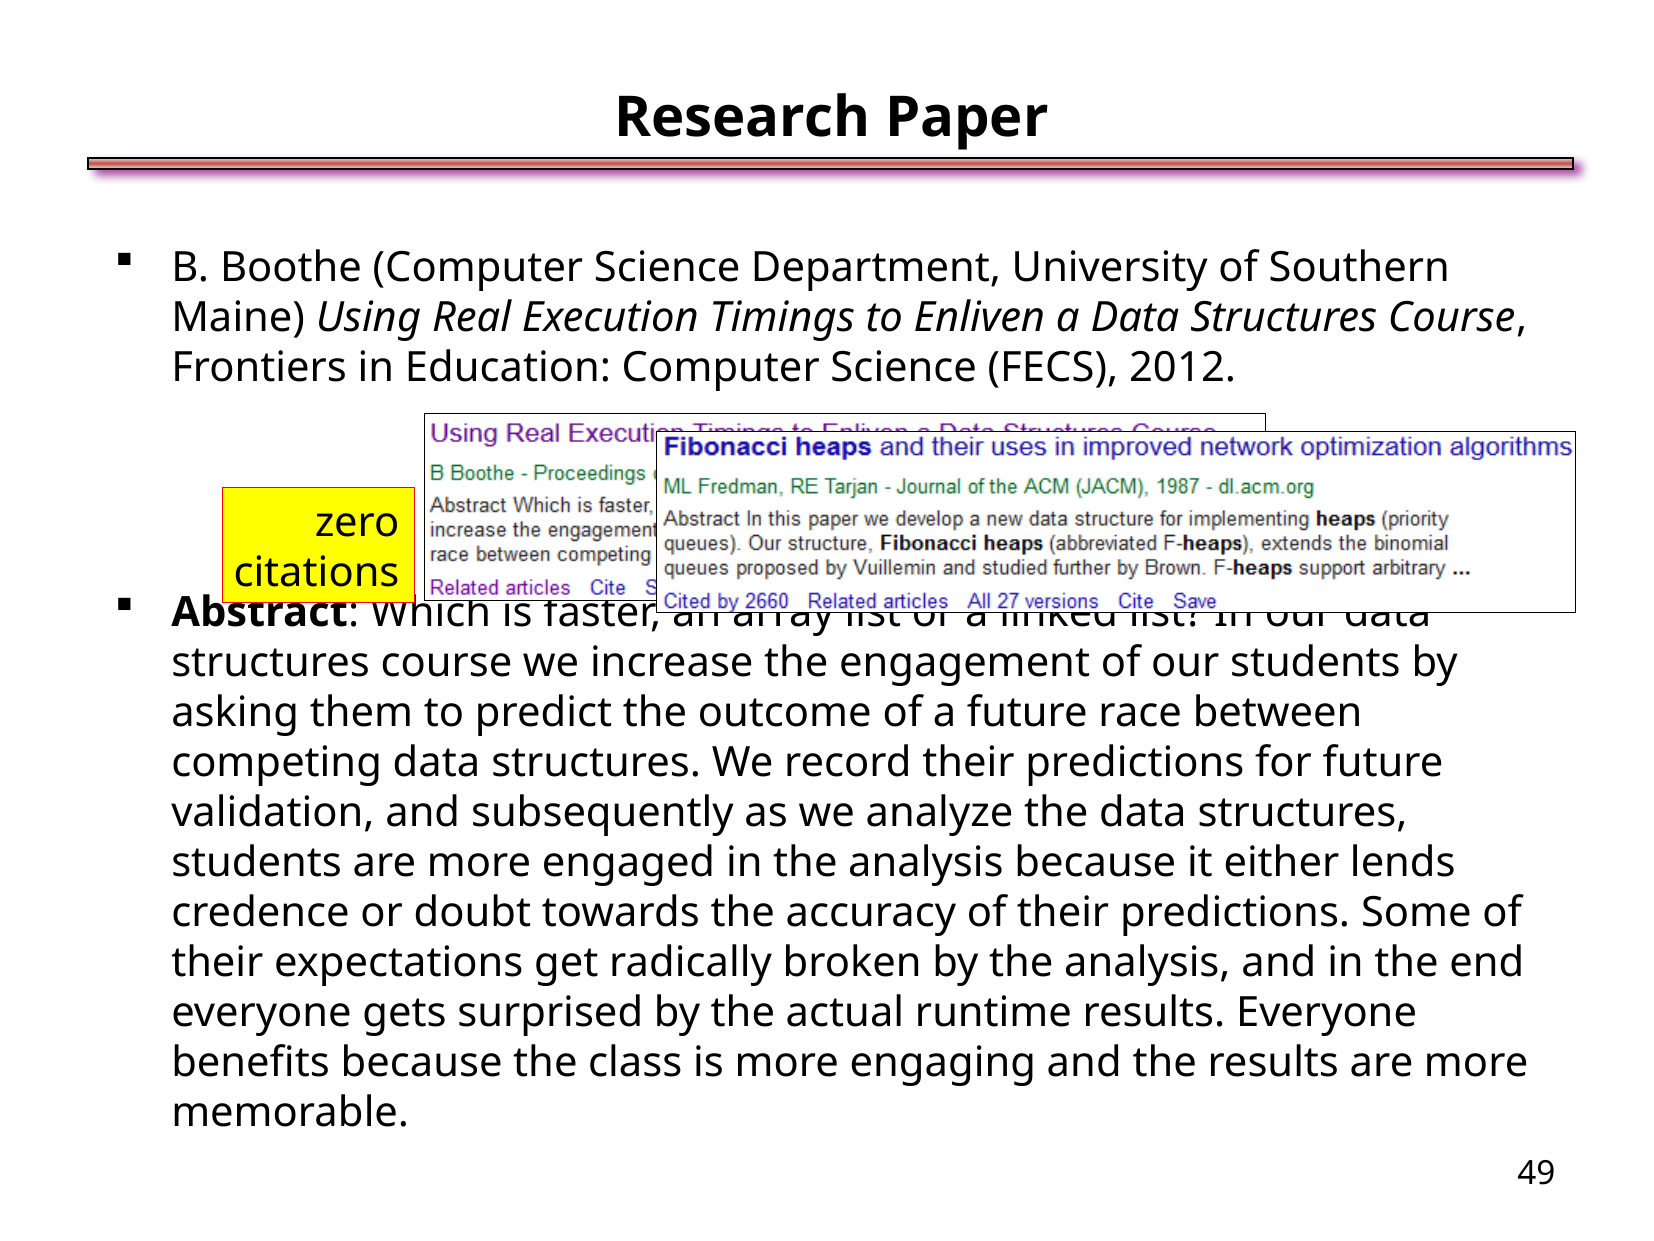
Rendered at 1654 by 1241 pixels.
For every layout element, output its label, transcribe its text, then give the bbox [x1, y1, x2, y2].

text_box <number> [1227, 1142, 1572, 1226]
picture [423, 413, 1576, 613]
text_box Research Paper [87, 72, 1576, 156]
text_box zero citations [222, 487, 415, 603]
text_box B. Boothe (Computer Science Department, University of Southern Maine) Using Real Execution Timings to Enliven a Data Structures Course, Frontiers in Education: Computer Science (FECS), 2012. Abstract: Which is faster, an array list or a linked list? In our data structures course we increase the engagement of our students by asking them to predict the outcome of a future race between competing data structures. We record their predictions for future validation, and subsequently as we analyze the data structures, students are more engaged in the analysis because it either lends credence or doubt towards the accuracy of their predictions. Some of their expectations get radically broken by the analysis, and in the end everyone gets surprised by the actual runtime results. Everyone benefits because the class is more engaging and the results are more memorable. [87, 182, 1571, 1131]
